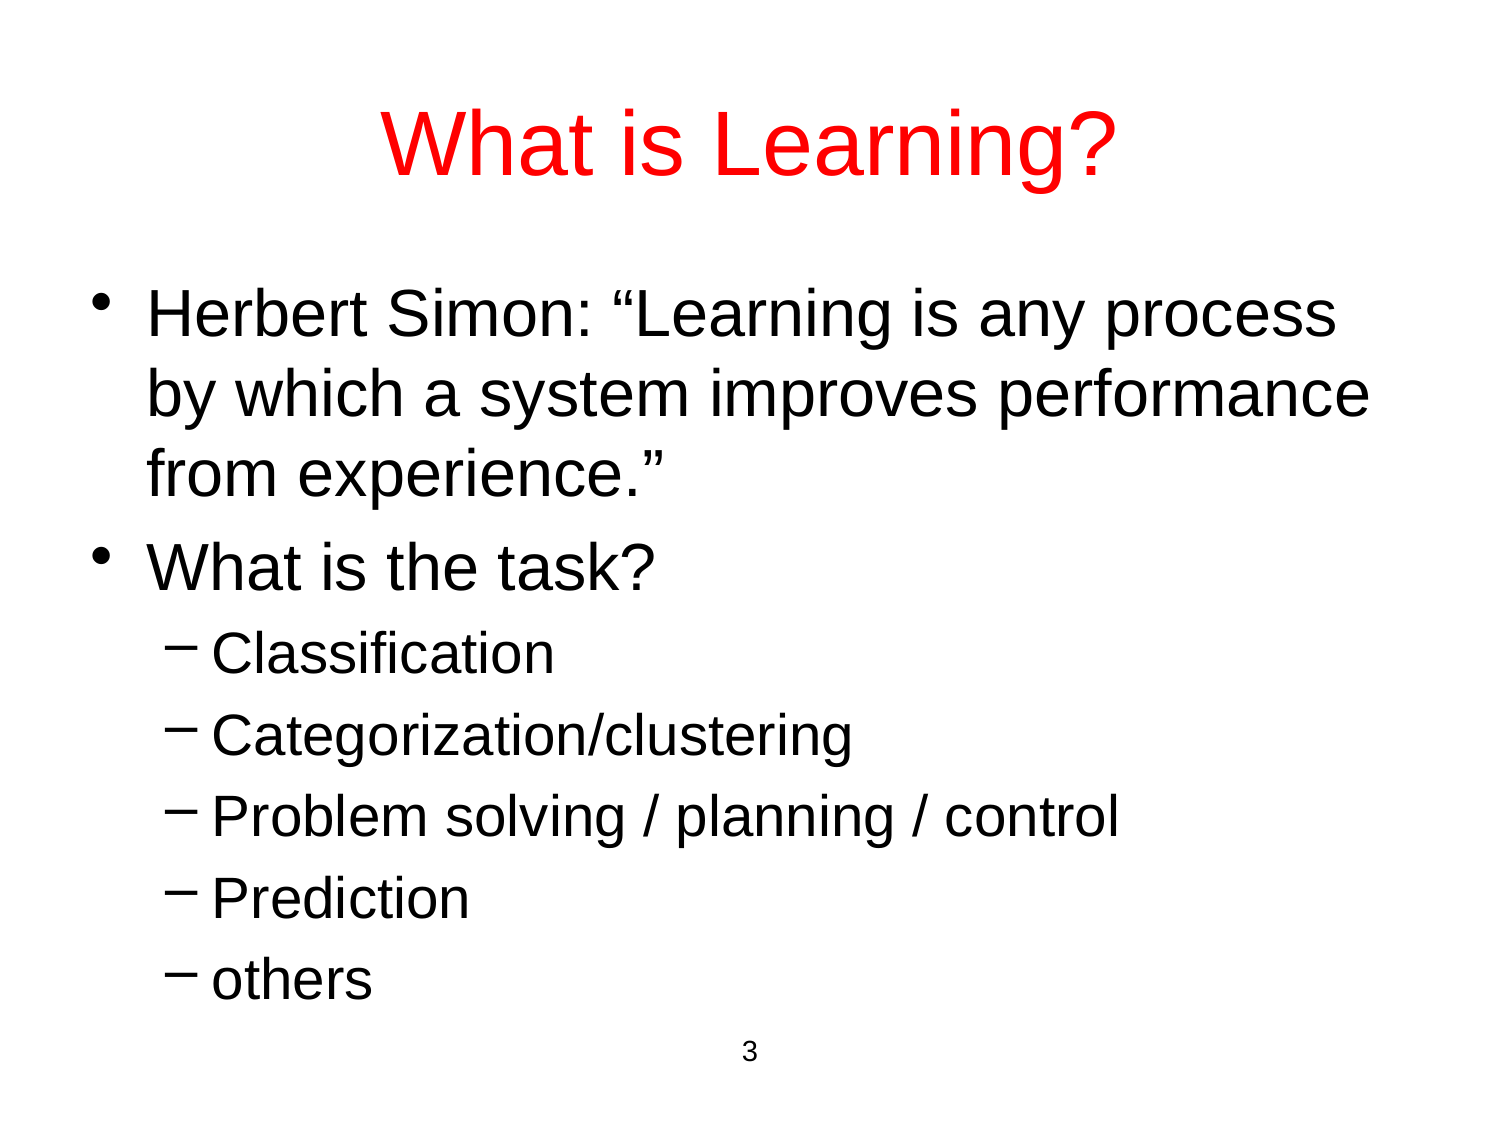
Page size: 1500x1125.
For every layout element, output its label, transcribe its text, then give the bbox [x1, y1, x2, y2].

title What is Learning? [75, 45, 1425, 233]
list Herbert Simon: “Learning is any process by which a system improves performance from experience.” What is the task? Classification Categorization/clustering Problem solving / planning / control Prediction others [75, 262, 1425, 1005]
slide_number 3 [512, 1024, 988, 1103]
